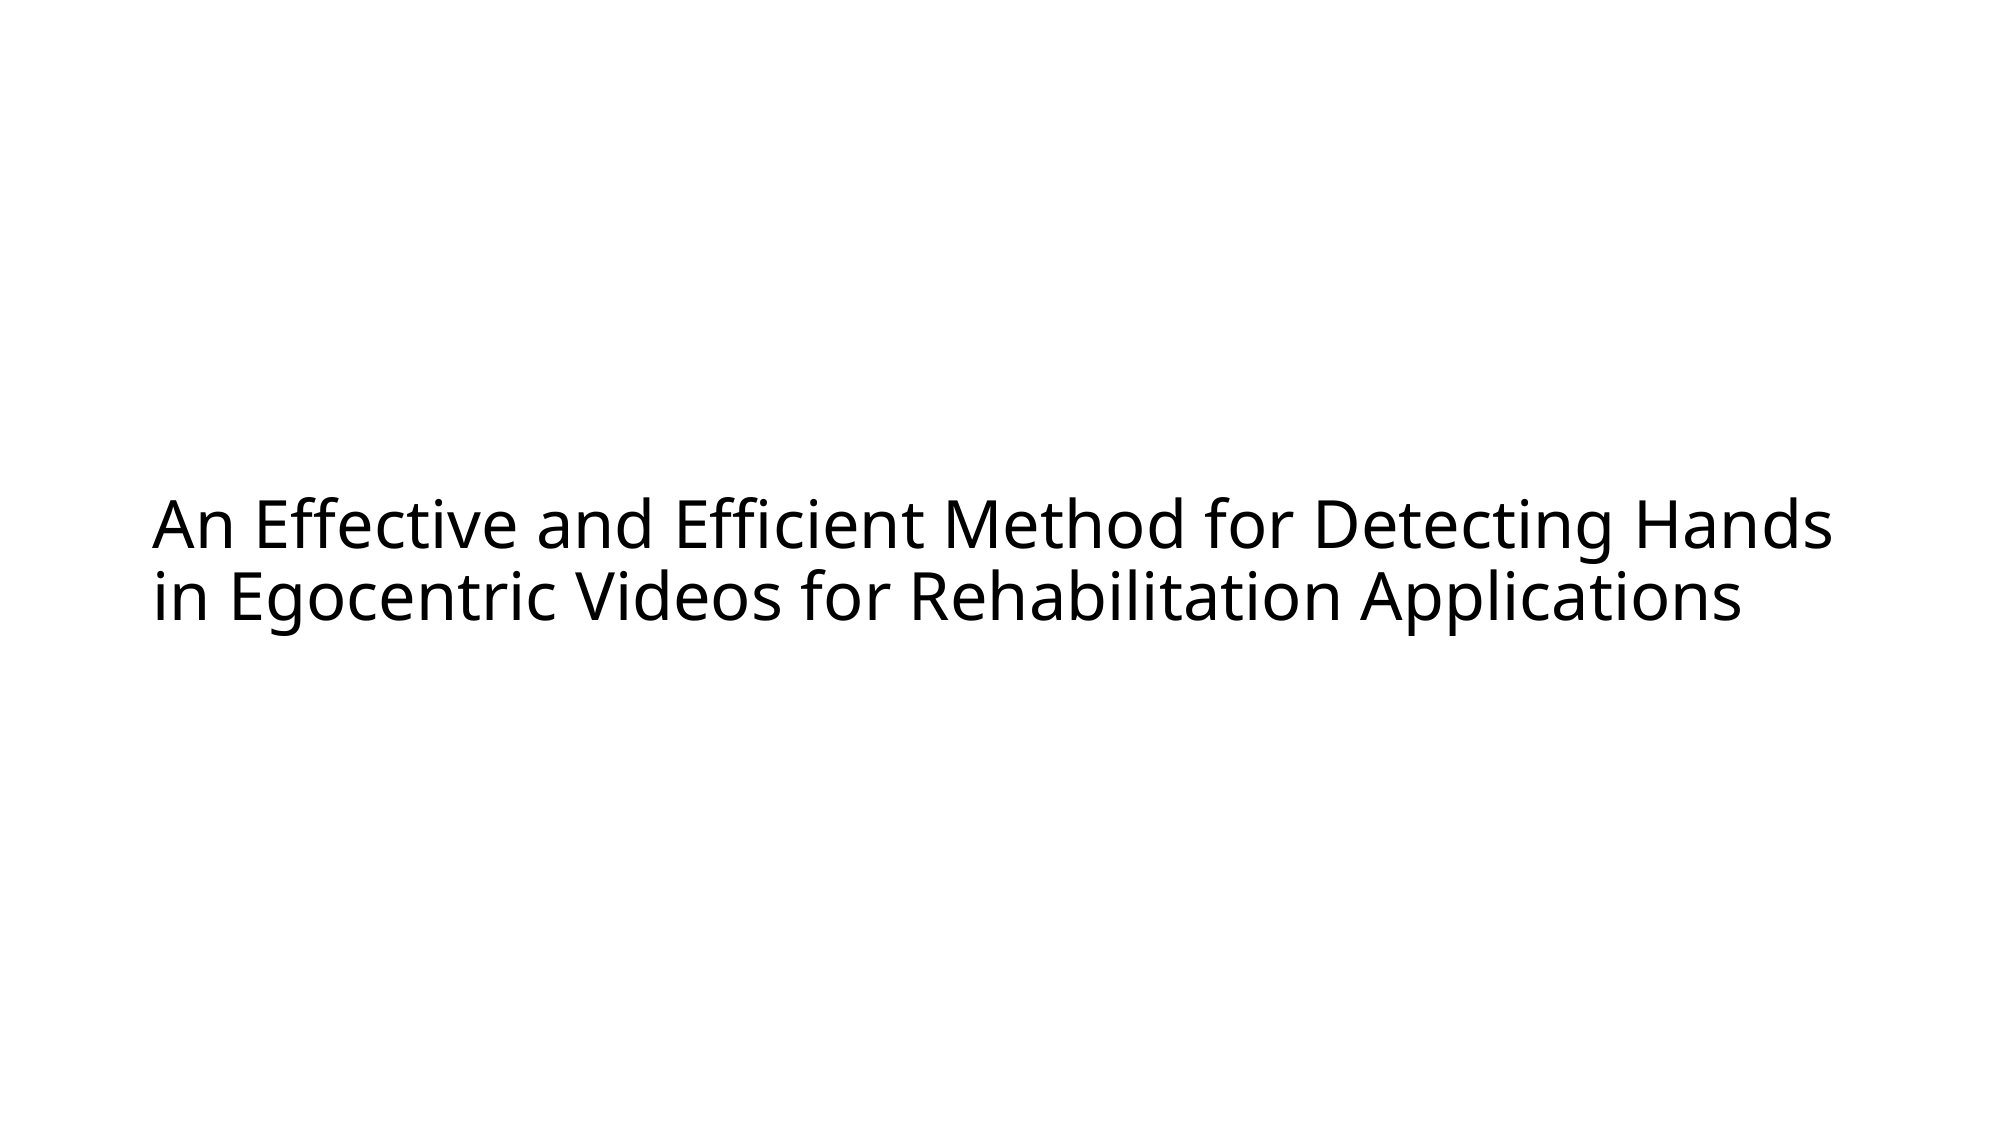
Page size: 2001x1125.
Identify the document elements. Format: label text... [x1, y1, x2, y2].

title An Effective and Efficient Method for Detecting Hands in Egocentric Videos for Rehabilitation Applications [137, 453, 1863, 672]
